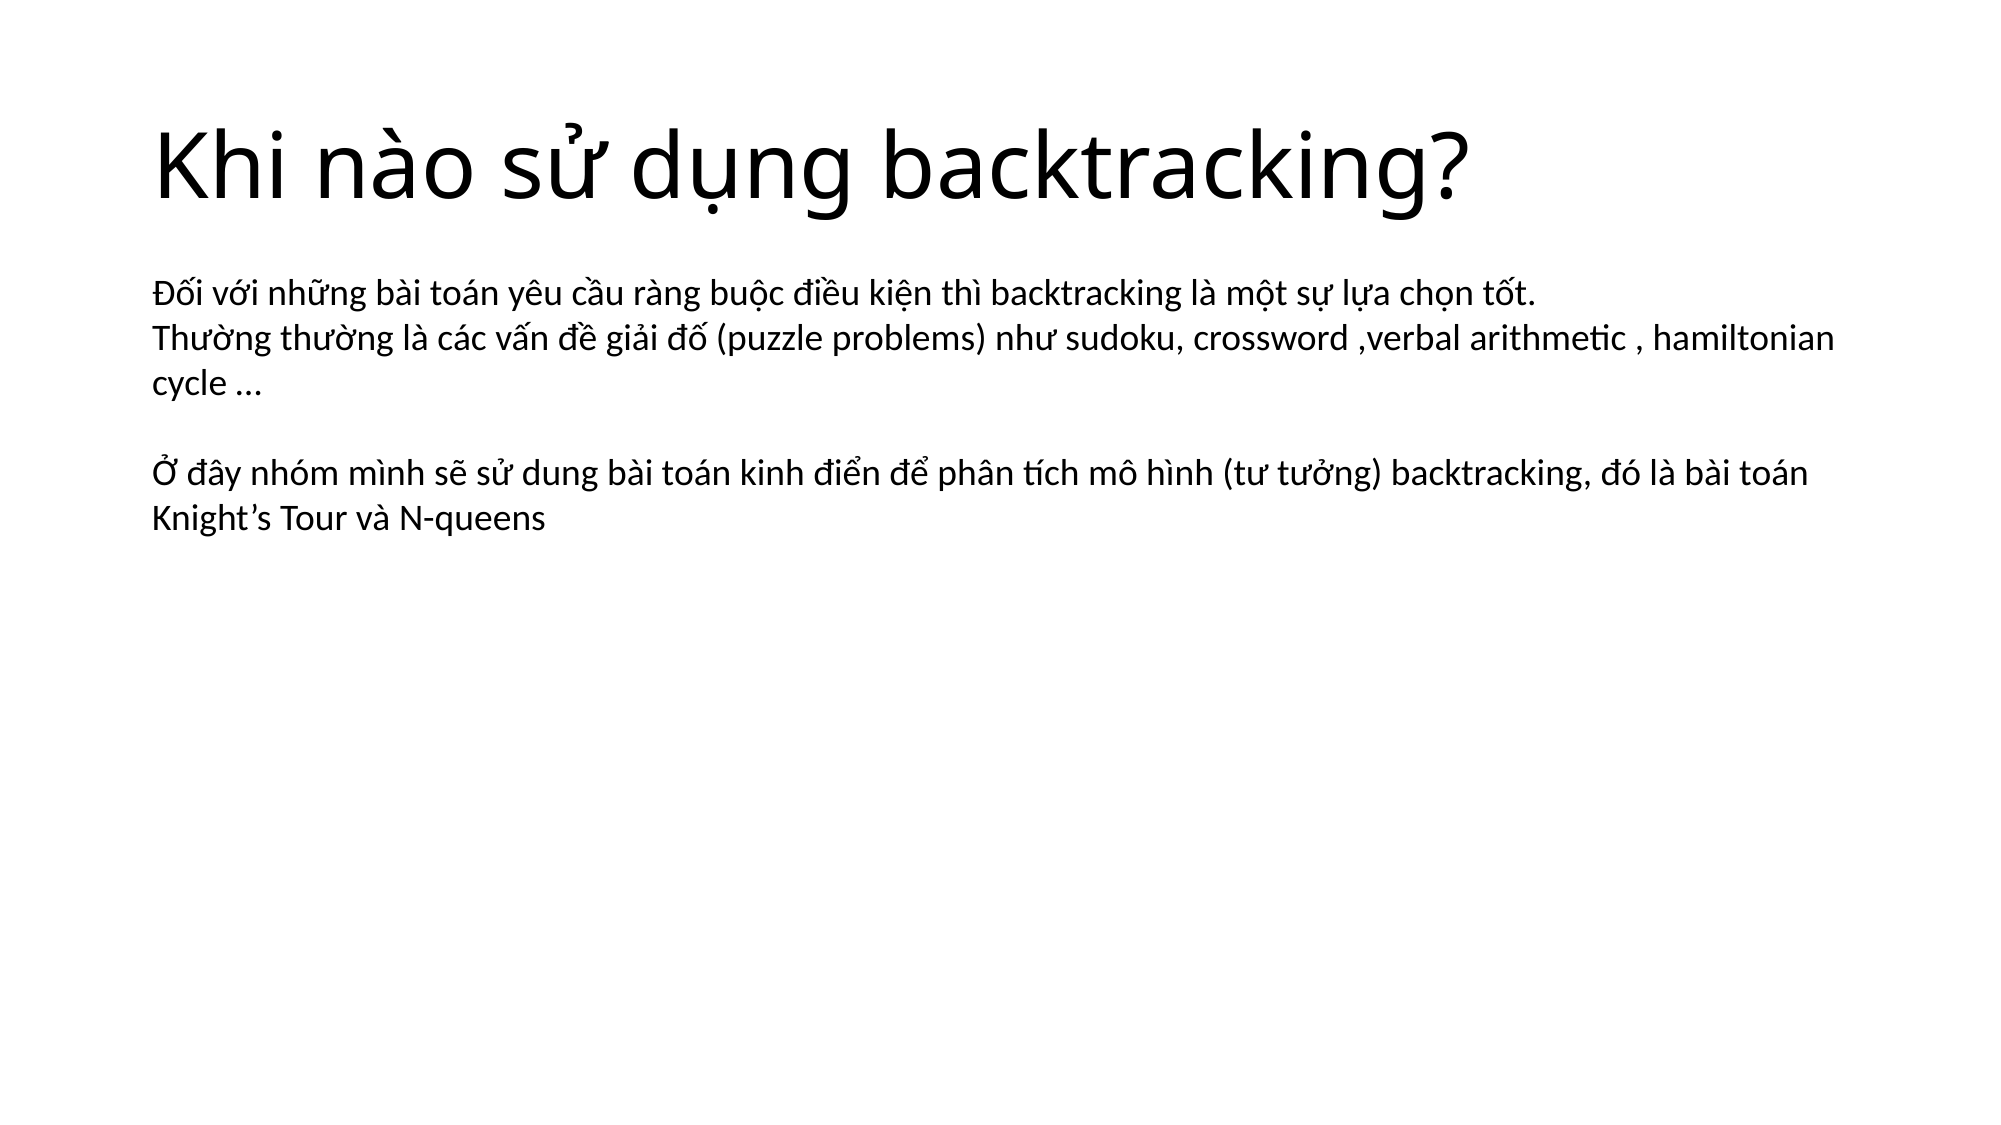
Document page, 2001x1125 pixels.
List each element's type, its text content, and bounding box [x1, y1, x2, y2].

title Khi nào sử dụng backtracking? [137, 59, 1863, 260]
text_box Đối với những bài toán yêu cầu ràng buộc điều kiện thì backtracking là một sự lựa chọn tốt. Thường thường là các vấn đề giải đố (puzzle problems) như sudoku, crossword ,verbal arithmetic , hamiltonian cycle … Ở đây nhóm mình sẽ sử dung bài toán kinh điển để phân tích mô hình (tư tưởng) backtracking, đó là bài toán Knight’s Tour và N-queens [137, 260, 1876, 591]
